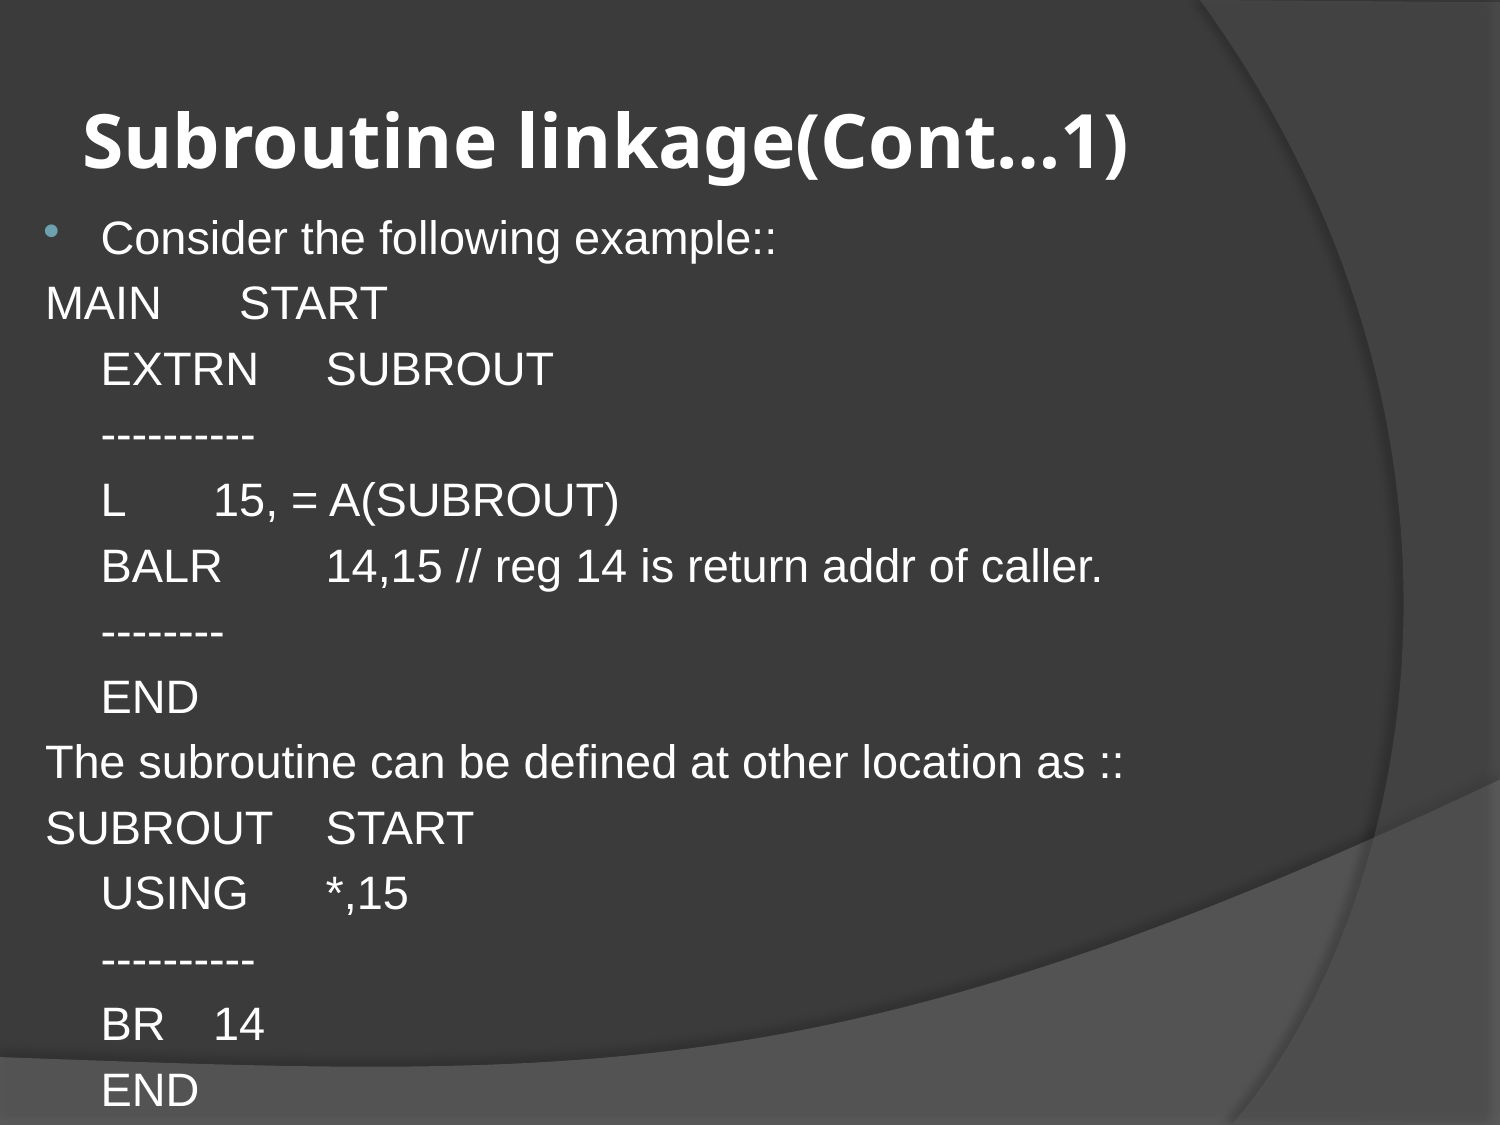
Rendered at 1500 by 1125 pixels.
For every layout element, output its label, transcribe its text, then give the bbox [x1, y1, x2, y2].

list Consider the following example:: MAIN START EXTRN SUBROUT ---------- L 15, = A(SUBROUT) BALR 14,15 // reg 14 is return addr of caller. -------- END The subroutine can be defined at other location as :: SUBROUT START USING *,15 ---------- BR 14 END [24, 200, 1500, 1125]
title Subroutine linkage(Cont…1) [75, 45, 1300, 200]
